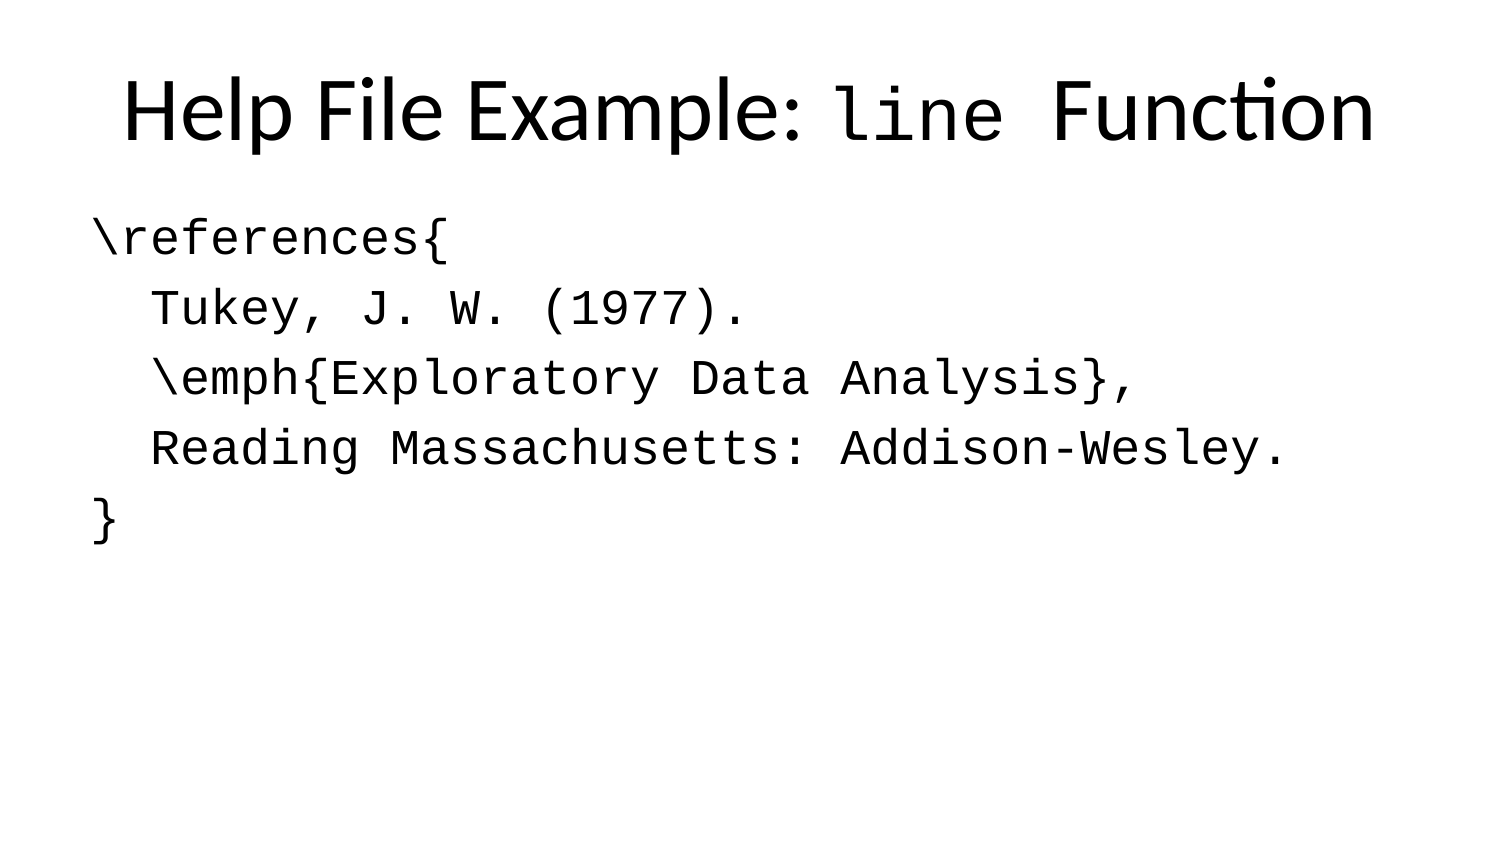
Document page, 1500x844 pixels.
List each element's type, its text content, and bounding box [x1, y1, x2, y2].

title Help File Example: line Function [75, 33, 1425, 175]
list \references{ Tukey, J. W. (1977). \emph{Exploratory Data Analysis}, Reading Massachusetts: Addison-Wesley. } [75, 196, 1425, 754]
